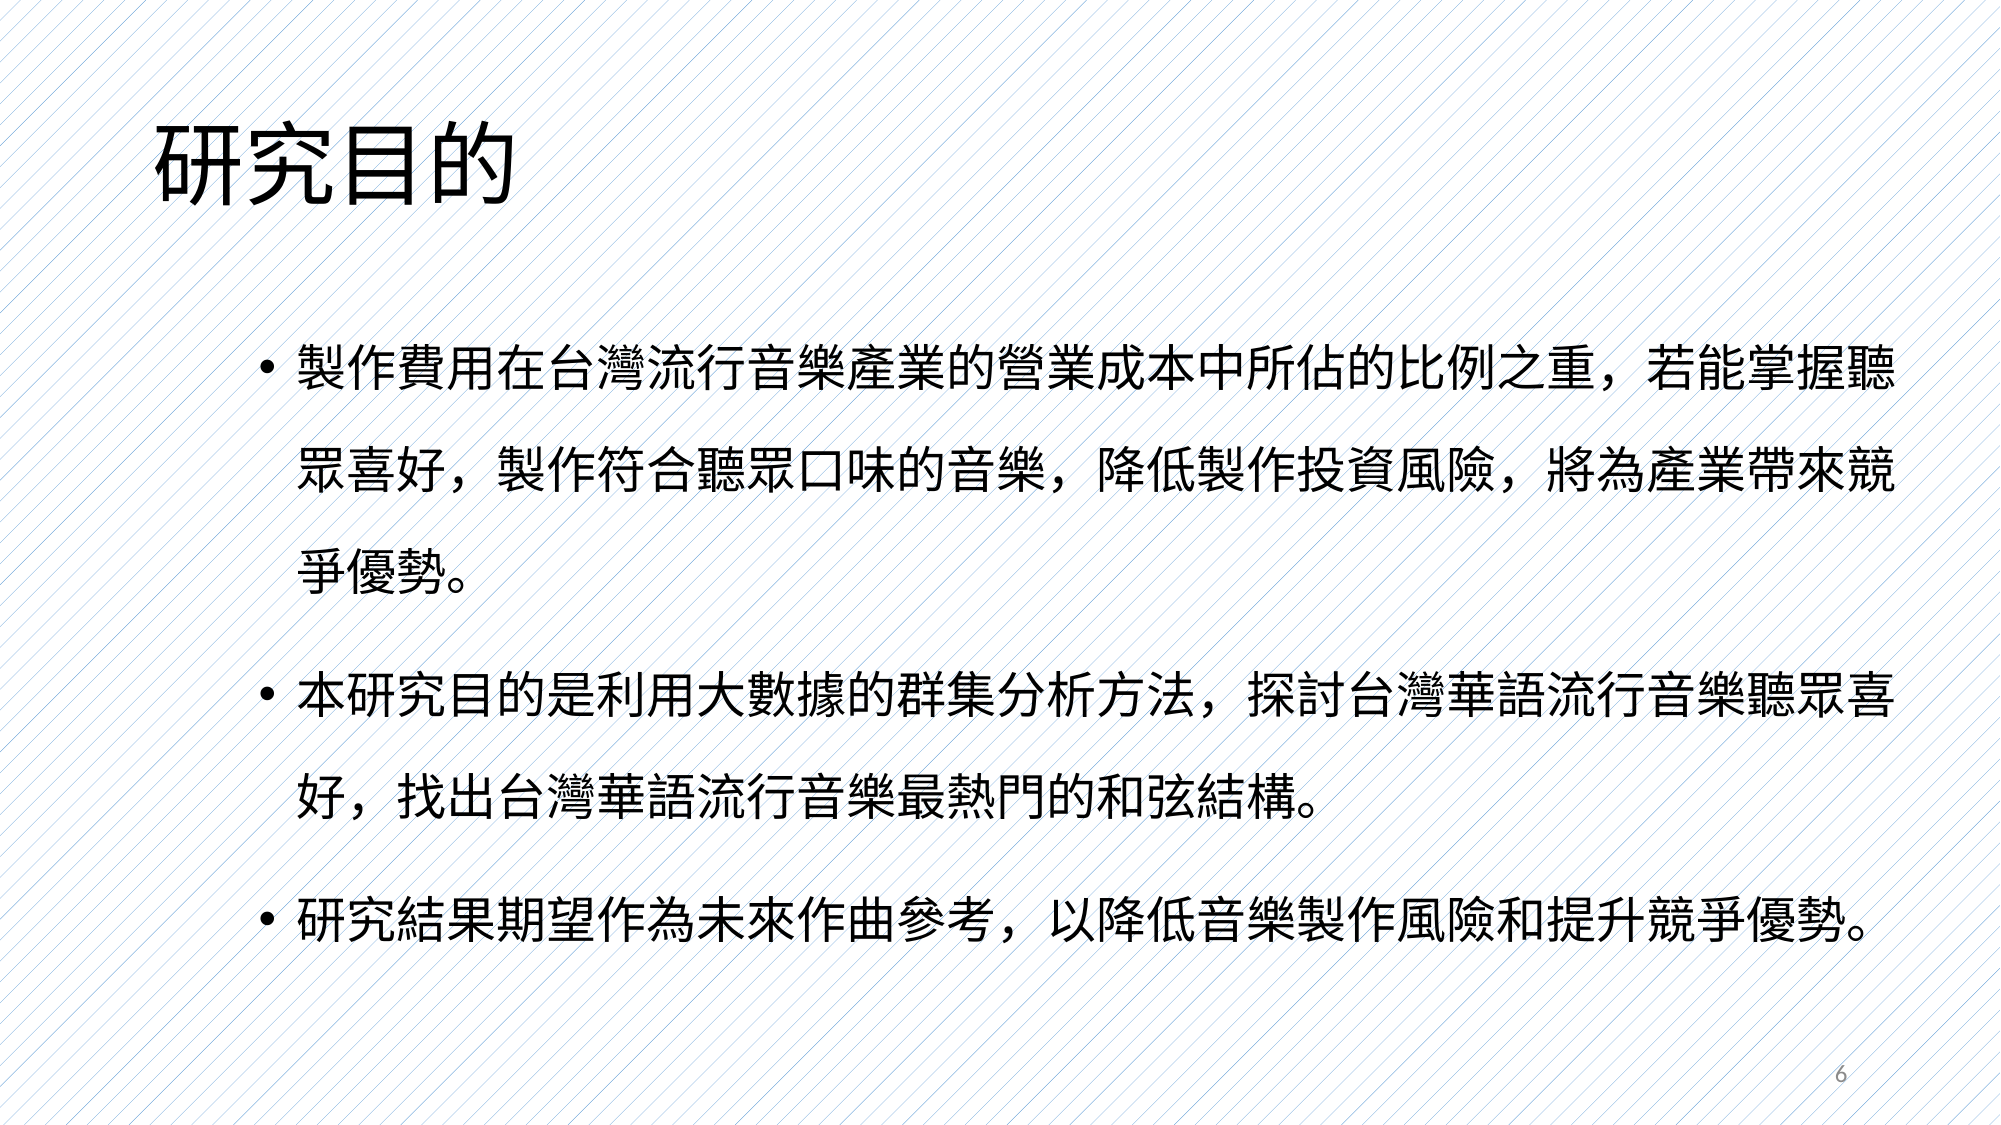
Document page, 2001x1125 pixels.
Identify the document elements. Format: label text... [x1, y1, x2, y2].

title 研究目的 [137, 59, 1863, 278]
list 製作費用在台灣流行音樂產業的營業成本中所佔的比例之重，若能掌握聽眾喜好，製作符合聽眾口味的音樂，降低製作投資風險，將為產業帶來競爭優勢。 本研究目的是利用大數據的群集分析方法，探討台灣華語流行音樂聽眾喜好，找出台灣華語流行音樂最熱門的和弦結構。 研究結果期望作為未來作曲參考，以降低音樂製作風險和提升競爭優勢。 [243, 286, 1918, 1079]
slide_number 6 [1412, 1042, 1863, 1103]
